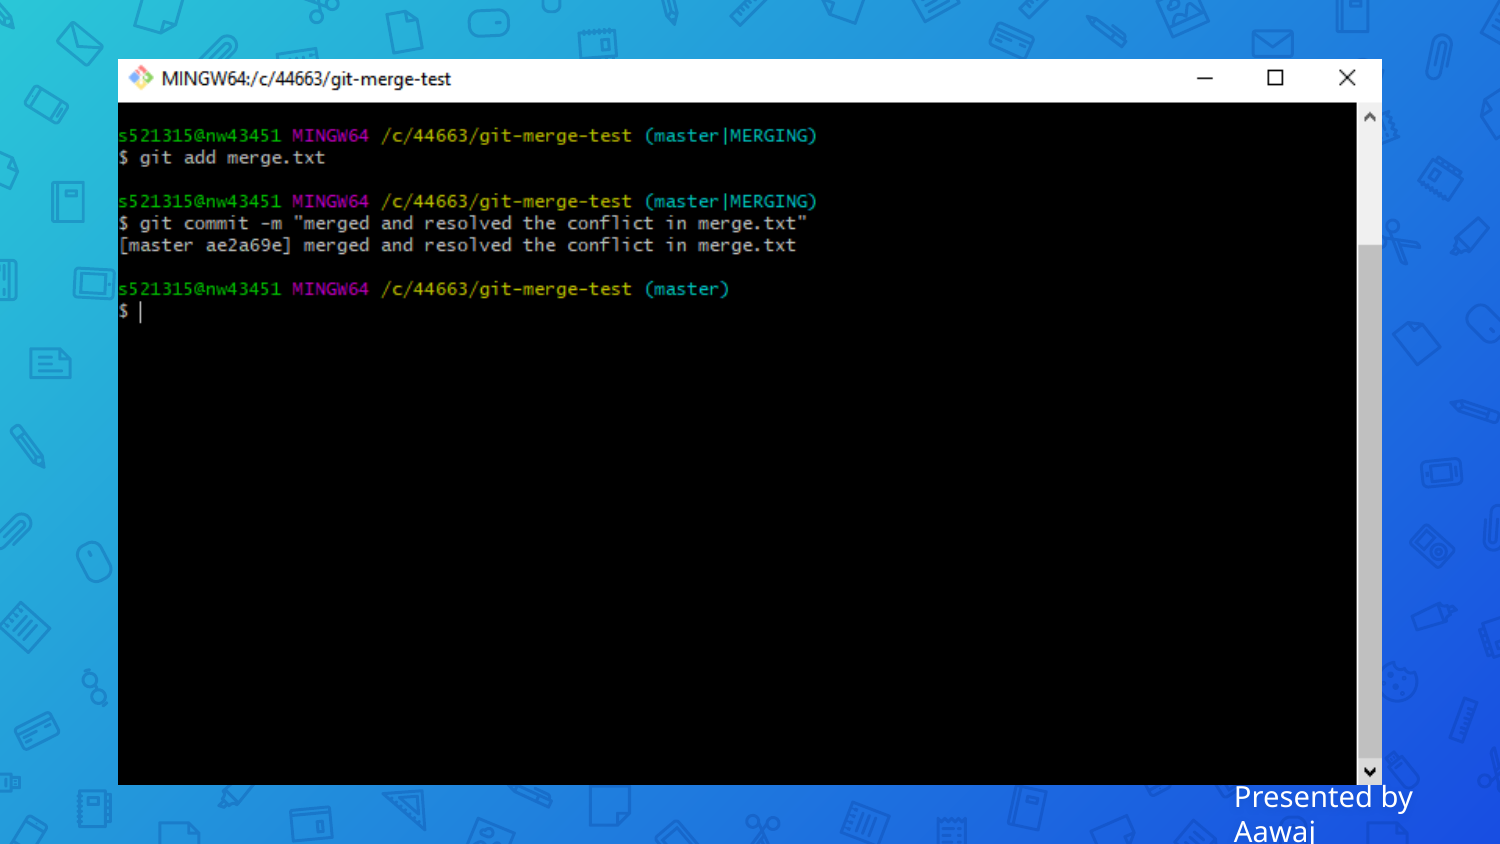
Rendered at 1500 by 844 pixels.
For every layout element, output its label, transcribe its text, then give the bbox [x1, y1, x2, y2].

subtitle Presented by Aawaj [1218, 763, 1480, 826]
picture [118, 59, 1382, 785]
